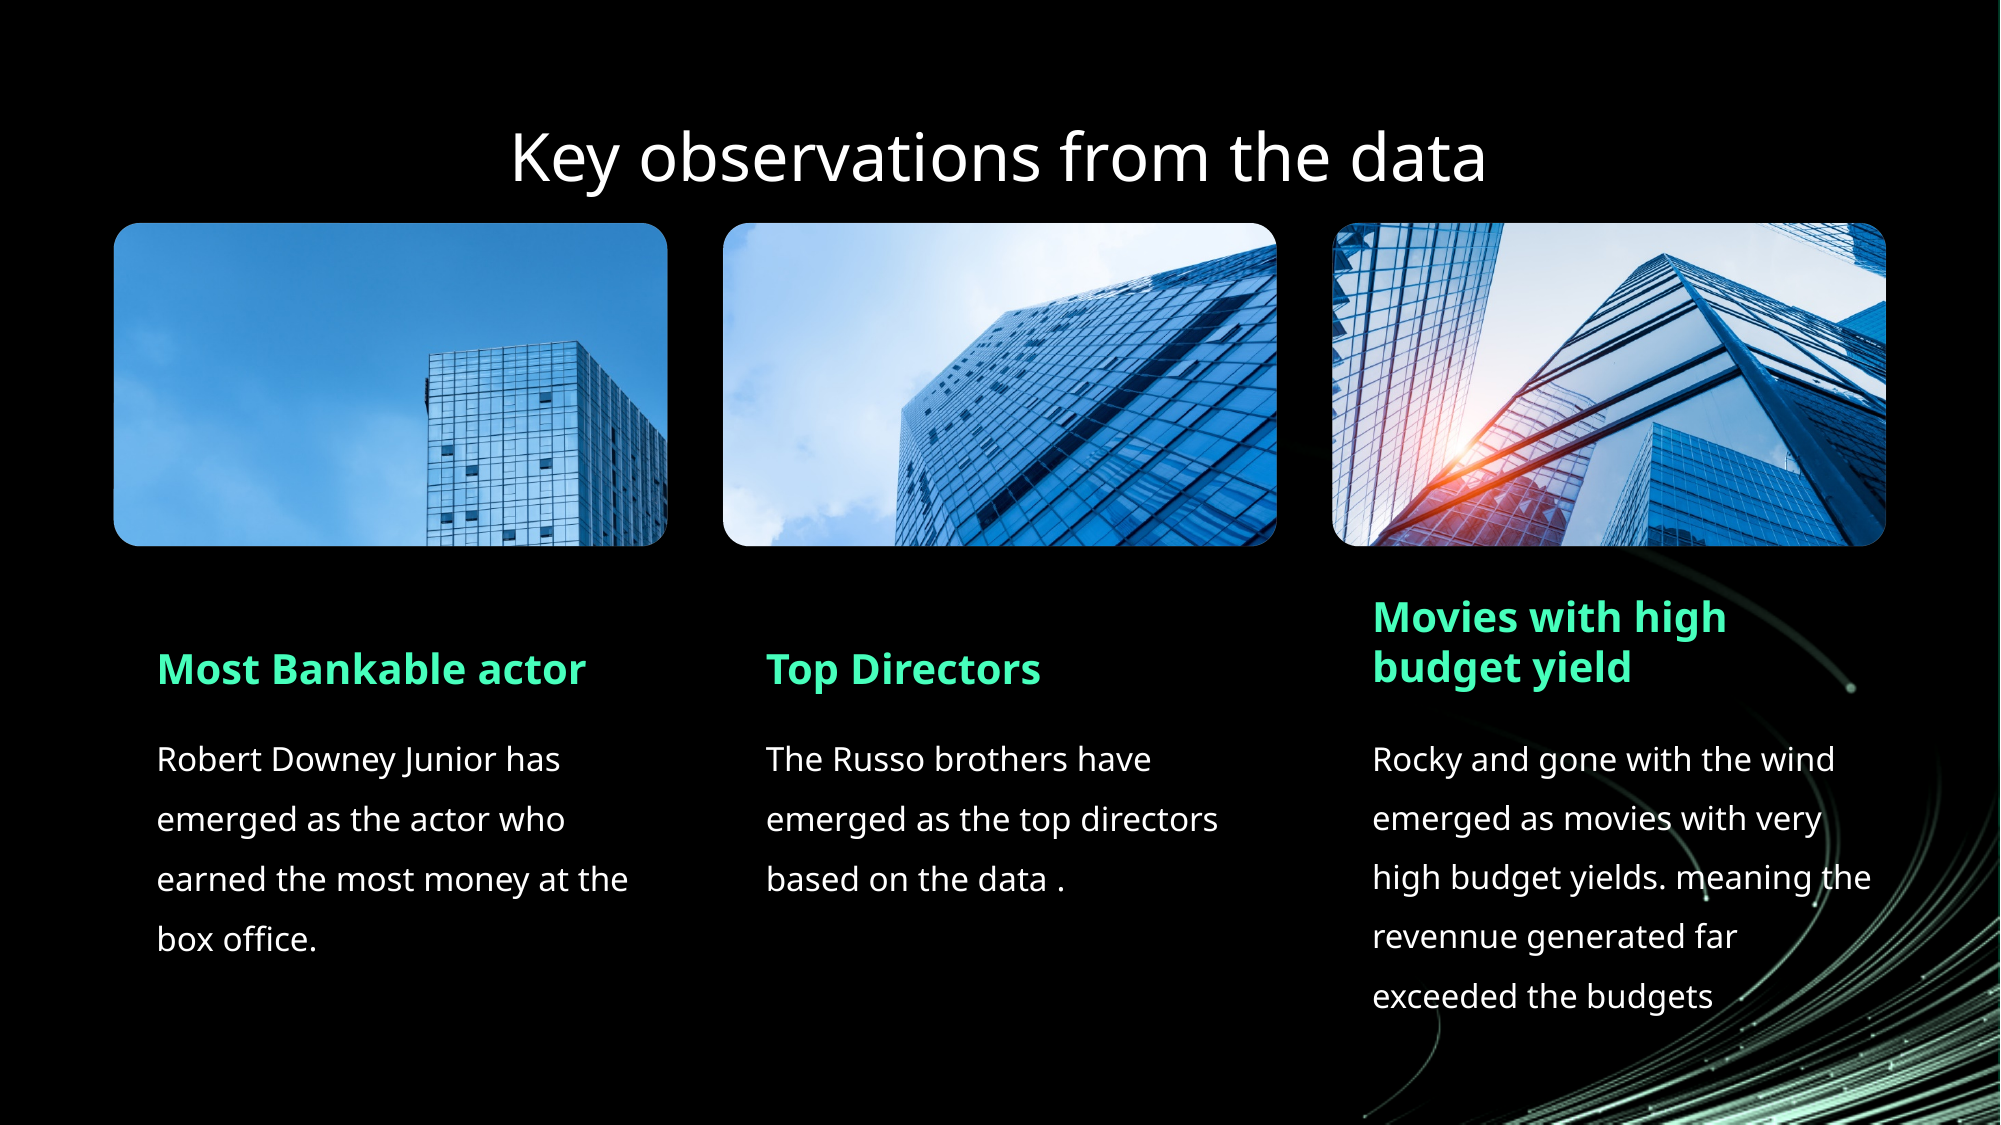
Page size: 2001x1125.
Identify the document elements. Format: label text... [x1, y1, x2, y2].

text_box The Russo brothers have emerged as the top directors based on the data . [765, 718, 1277, 1017]
picture [1332, 223, 1886, 547]
text_box Rocky and gone with the wind emerged as movies with very high budget yields. meaning the revennue generated far exceeded the budgets [1372, 718, 1883, 1017]
title Key observations from the data [114, 64, 1886, 195]
text_box Movies with high budget yield [1372, 556, 1883, 691]
picture [723, 223, 1277, 547]
picture [113, 223, 668, 547]
text_box Top Directors [765, 558, 1277, 693]
text_box Robert Downey Junior has emerged as the actor who earned the most money at the box office. [156, 718, 668, 1017]
text_box Most Bankable actor [156, 558, 668, 693]
